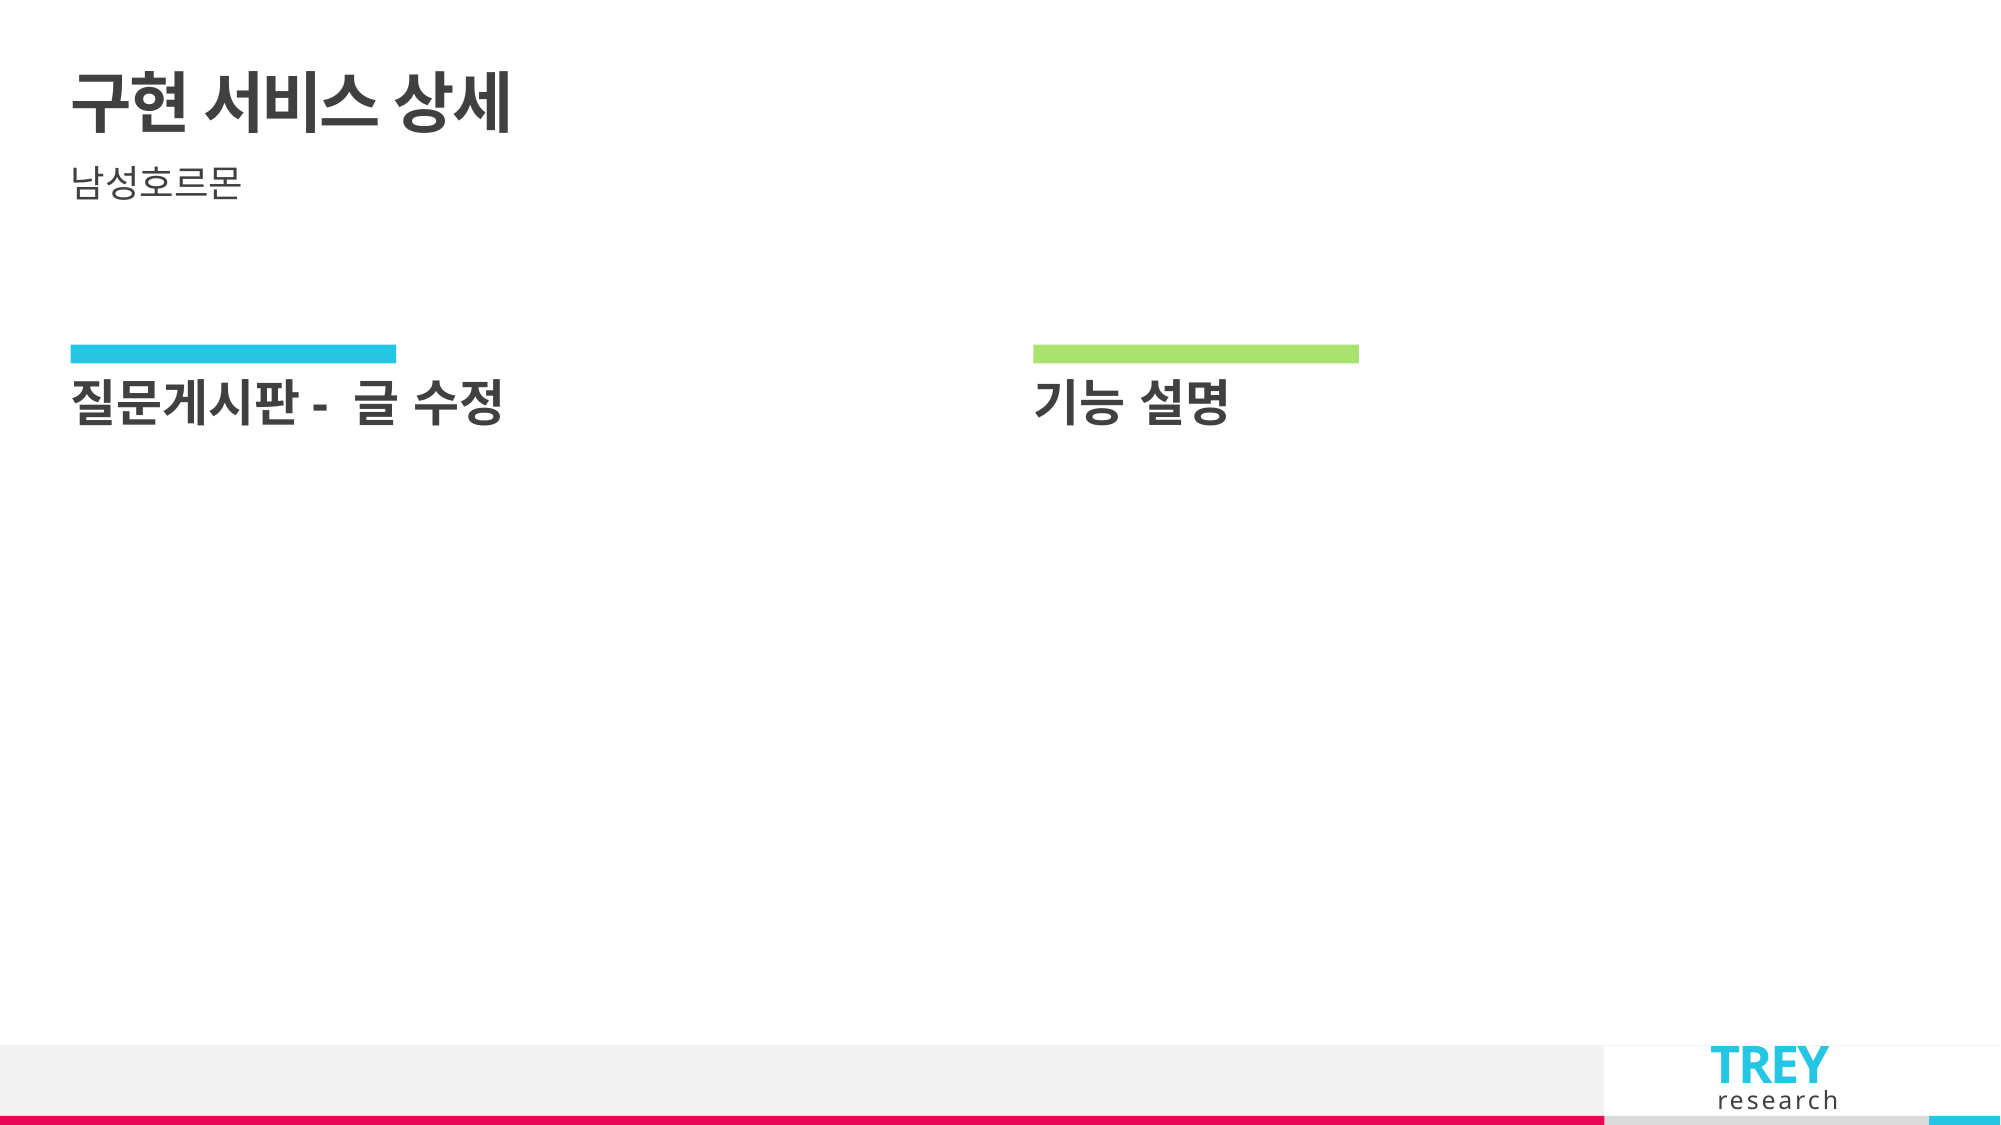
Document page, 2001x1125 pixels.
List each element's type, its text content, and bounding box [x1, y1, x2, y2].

list 질문게시판- 글 수정 [70, 378, 969, 438]
list 기능 설명 [1033, 378, 1932, 438]
list 남성호르몬 [70, 165, 1931, 225]
title 구현 서비스 상세 [70, 70, 1932, 142]
